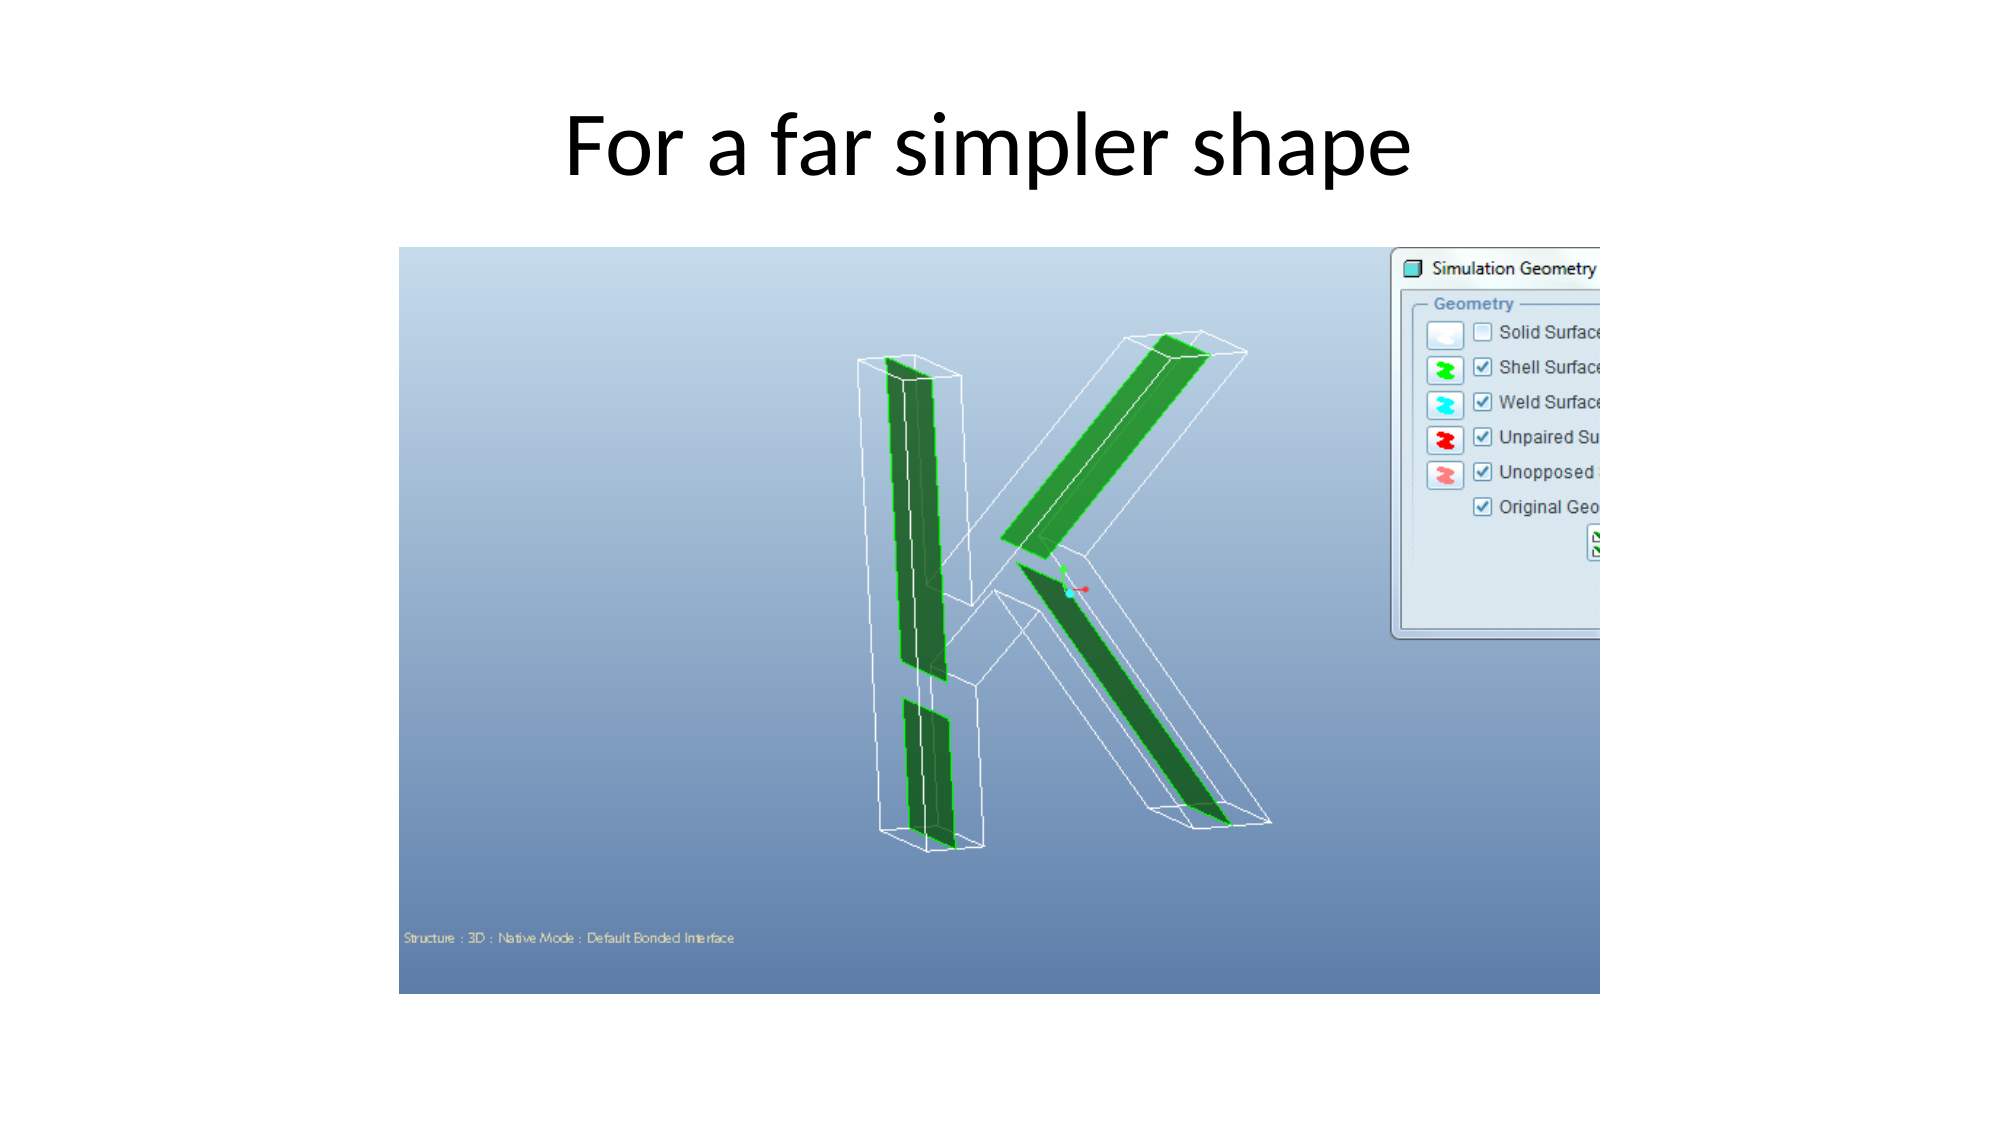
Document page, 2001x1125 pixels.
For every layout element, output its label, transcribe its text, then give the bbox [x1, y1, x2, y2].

picture [399, 247, 1601, 994]
title For a far simpler shape [99, 45, 1900, 233]
